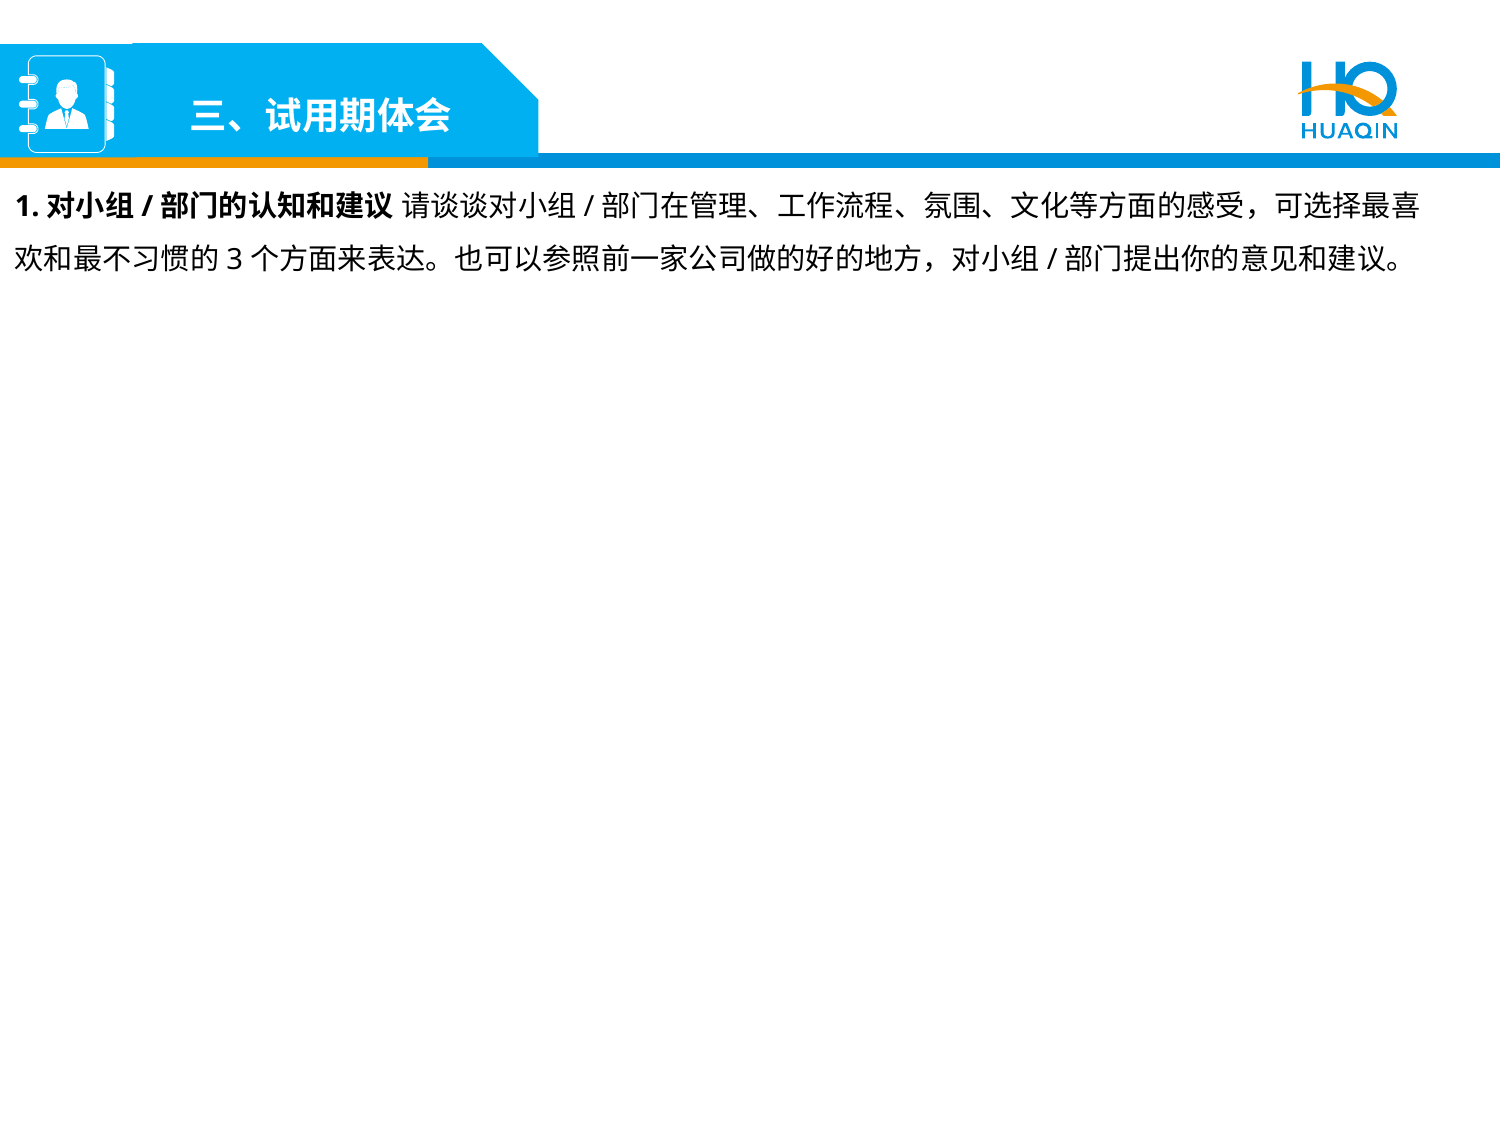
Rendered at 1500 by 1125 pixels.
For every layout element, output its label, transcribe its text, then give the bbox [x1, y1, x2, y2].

text_box 1.对小组/部门的认知和建议 请谈谈对小组/部门在管理、工作流程、氛围、文化等方面的感受，可选择最喜欢和最不习惯的3个方面来表达。也可以参照前一家公司做的好的地方，对小组/部门提出你的意见和建议。 [0, 179, 1463, 266]
text_box 三、试用期体会 [132, 43, 539, 158]
text_box [19, 55, 115, 153]
text_box [0, 43, 132, 158]
